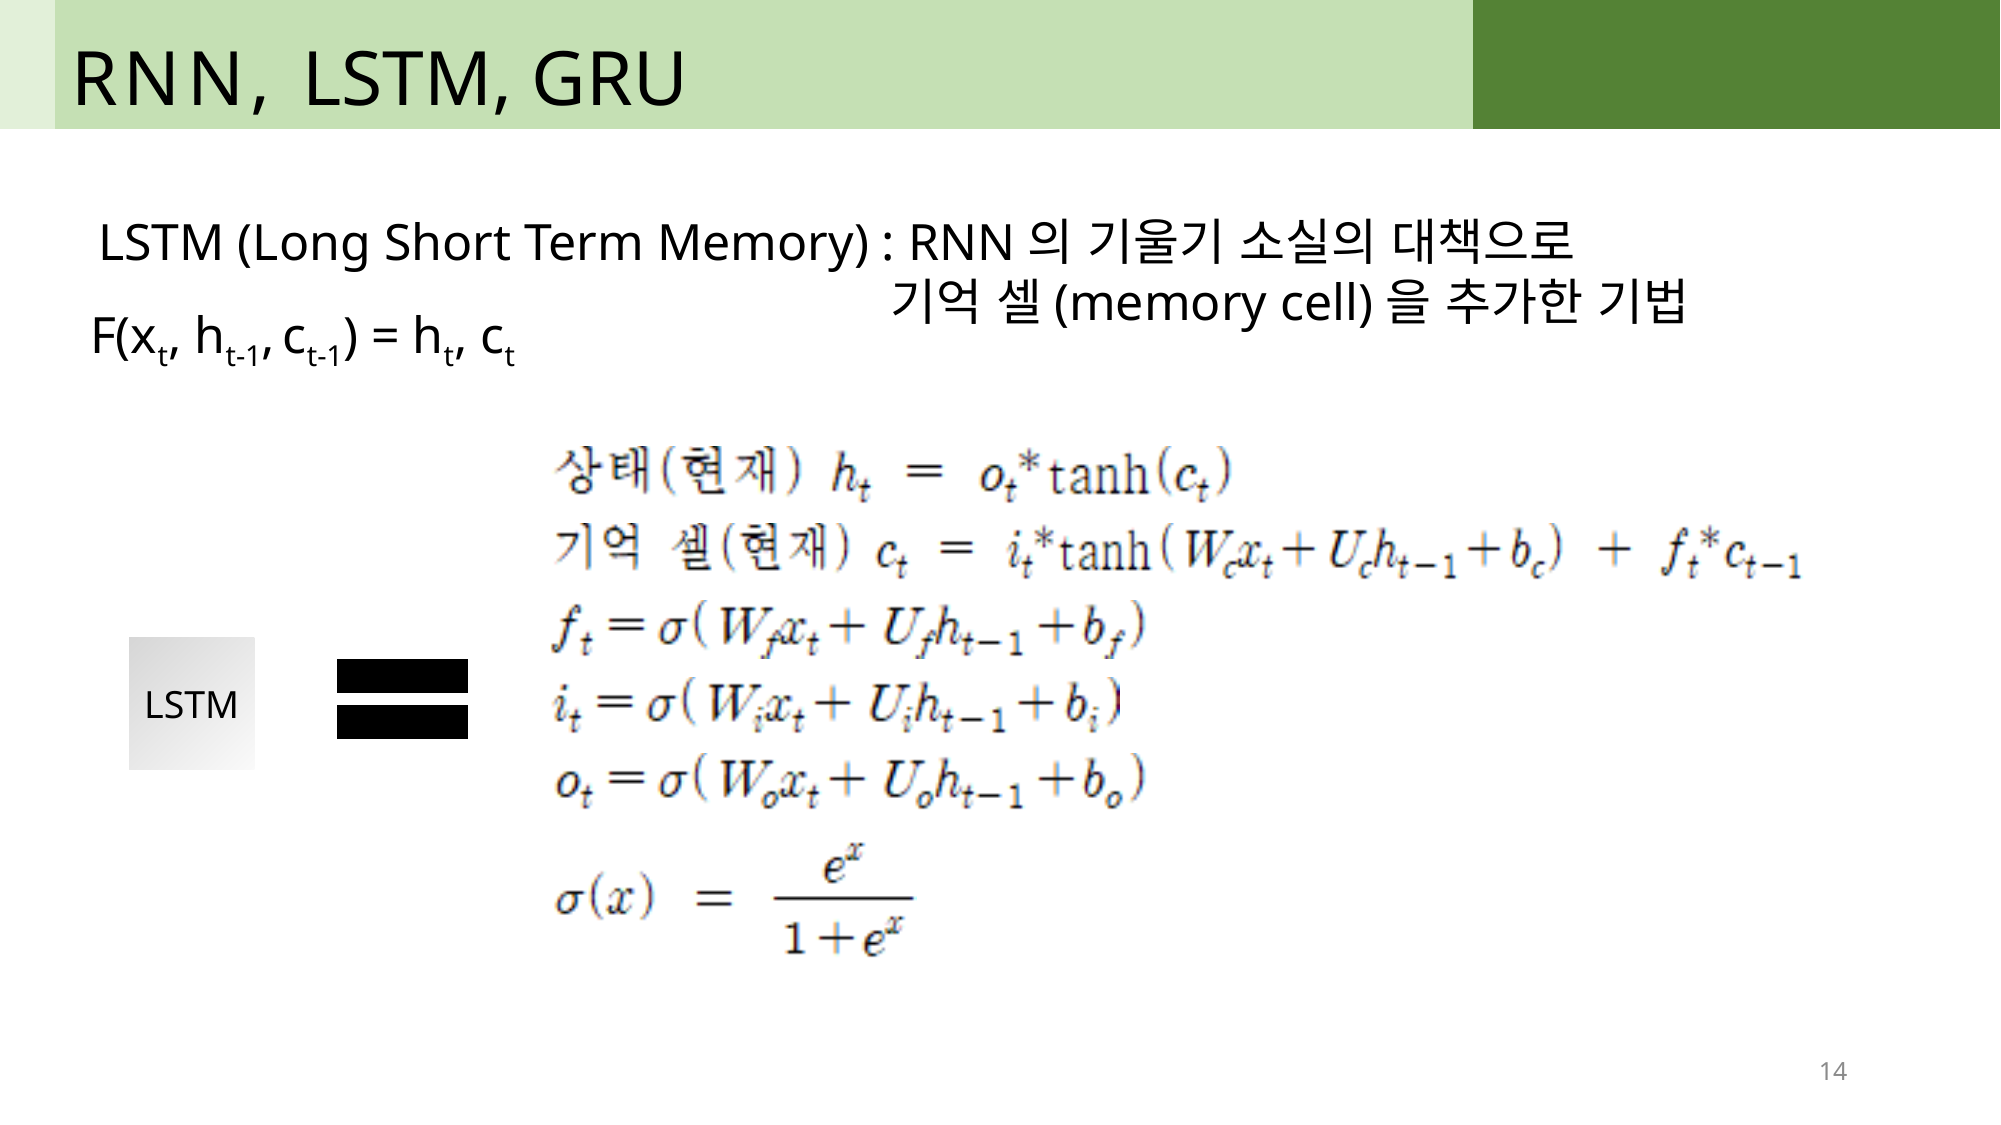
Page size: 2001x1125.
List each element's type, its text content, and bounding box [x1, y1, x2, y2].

text_box F(xt, ht-1, ct-1) = ht, ct [75, 296, 531, 380]
text_box LSTM [128, 636, 255, 770]
text_box [337, 659, 468, 693]
text_box LSTM (Long Short Term Memory) : RNN의 기울기 소실의 대책으로 기억 셀(memory cell)을 추가한 기법 [83, 202, 1705, 338]
text_box [0, 0, 55, 129]
text_box [337, 705, 468, 739]
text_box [550, 446, 1806, 960]
slide_number 14 [1412, 1042, 1863, 1103]
text_box RNN, LSTM, GRU [55, 0, 1473, 129]
text_box [1473, 0, 2000, 129]
